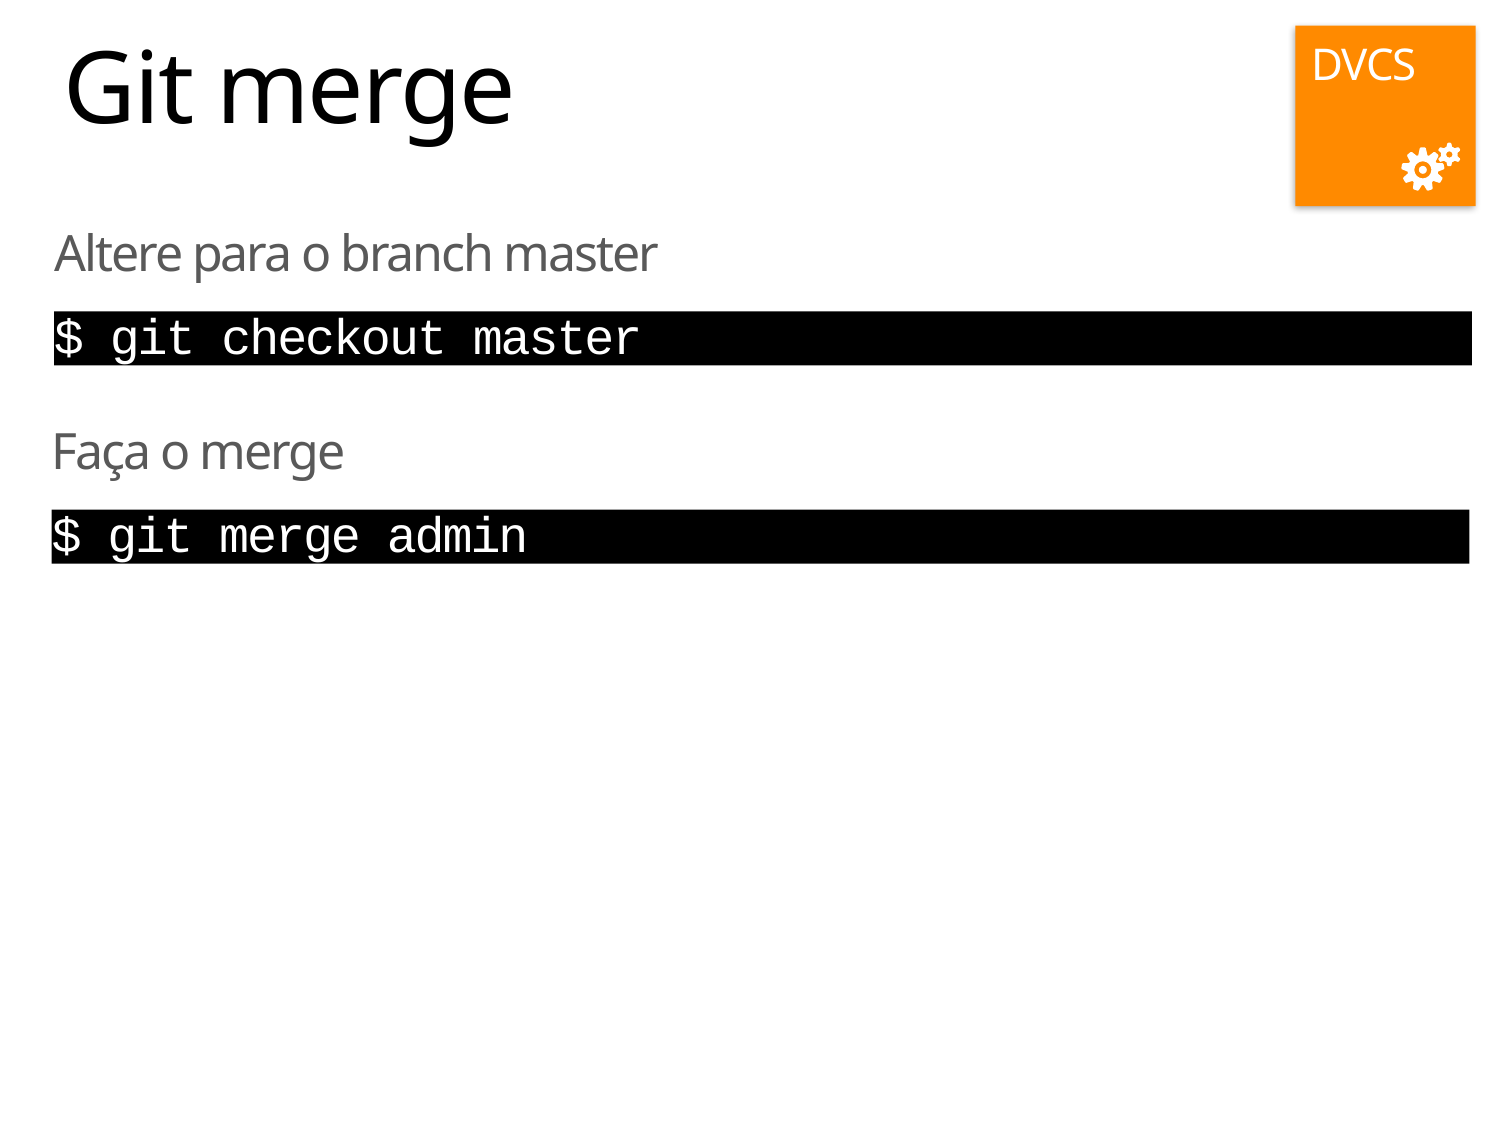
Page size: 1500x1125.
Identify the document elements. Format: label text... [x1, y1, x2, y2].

text_box $ git merge admin [51, 509, 1470, 564]
text_box Altere para o branch master [54, 228, 1427, 283]
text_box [1294, 25, 1476, 207]
text_box Faça o merge [51, 426, 1424, 481]
text_box $ git checkout master [54, 311, 1472, 366]
title Git merge [63, 37, 1288, 147]
